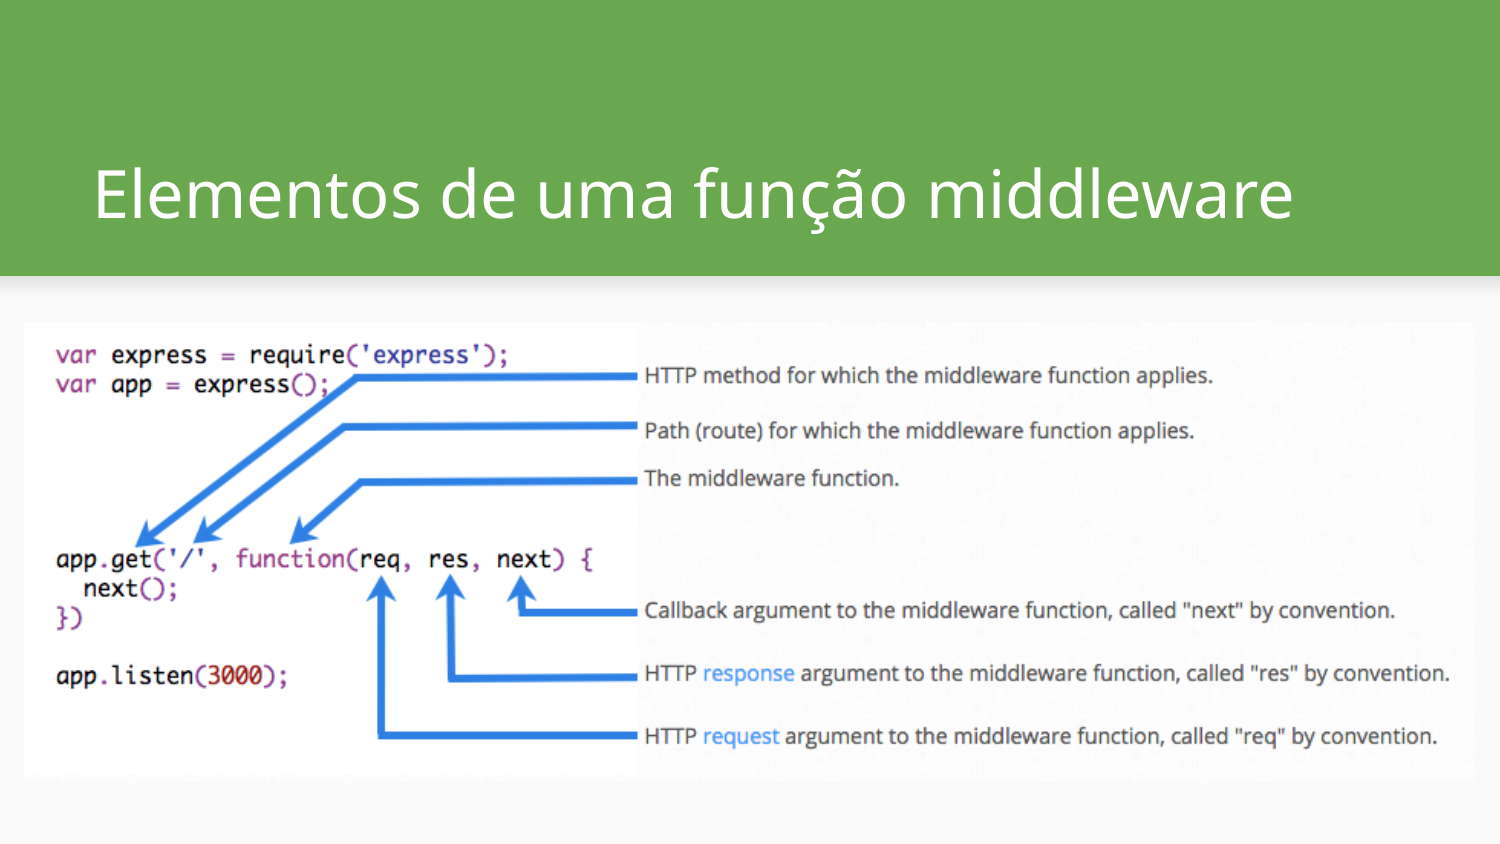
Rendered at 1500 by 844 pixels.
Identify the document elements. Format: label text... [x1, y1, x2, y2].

picture [24, 322, 1476, 781]
title Elementos de uma função middleware [77, 121, 1427, 248]
